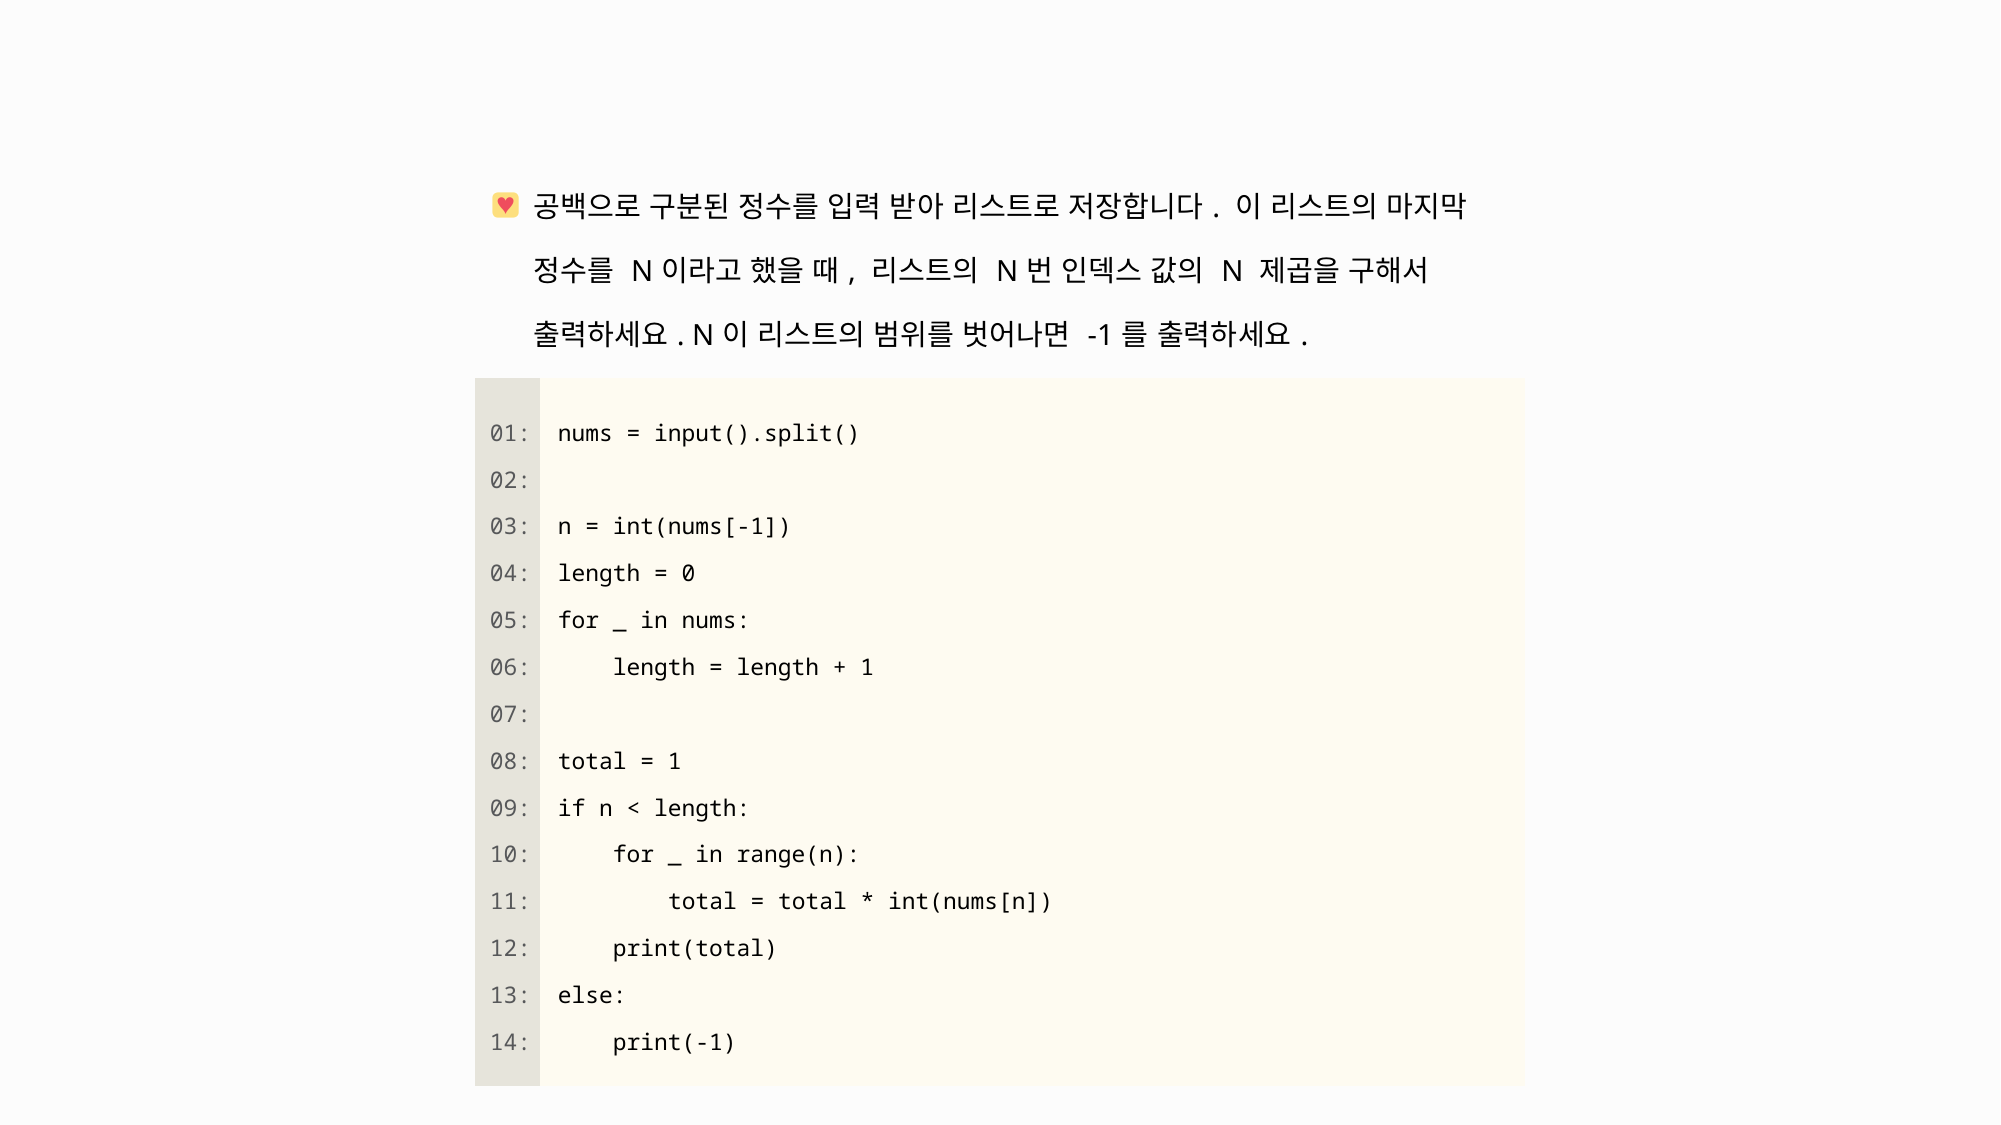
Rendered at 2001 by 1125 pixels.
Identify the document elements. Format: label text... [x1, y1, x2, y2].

table_cell 01: 02: 03: 04: 05: 06: 07: 08: 09: 10: 11: 12: 13: 14: [475, 378, 540, 1086]
table_header 공백으로 구분된 정수를 입력 받아 리스트로 저장합니다. 이 리스트의 마지막 정수를 N이라고 했을 때, 리스트의 N번 인덱스 값의 N 제곱을 구해서 출력하세요. N이 리스트의 범위를 벗어나면 -1를 출력하세요. [475, 157, 1525, 378]
table_cell nums = input().split() n = int(nums[-1]) length = 0 for _ in nums: length = length + 1 total = 1 if n < length: for _ in range(n): total = total * int(nums[n]) print(total) else: print(-1) [540, 378, 1525, 1086]
picture [492, 192, 519, 218]
